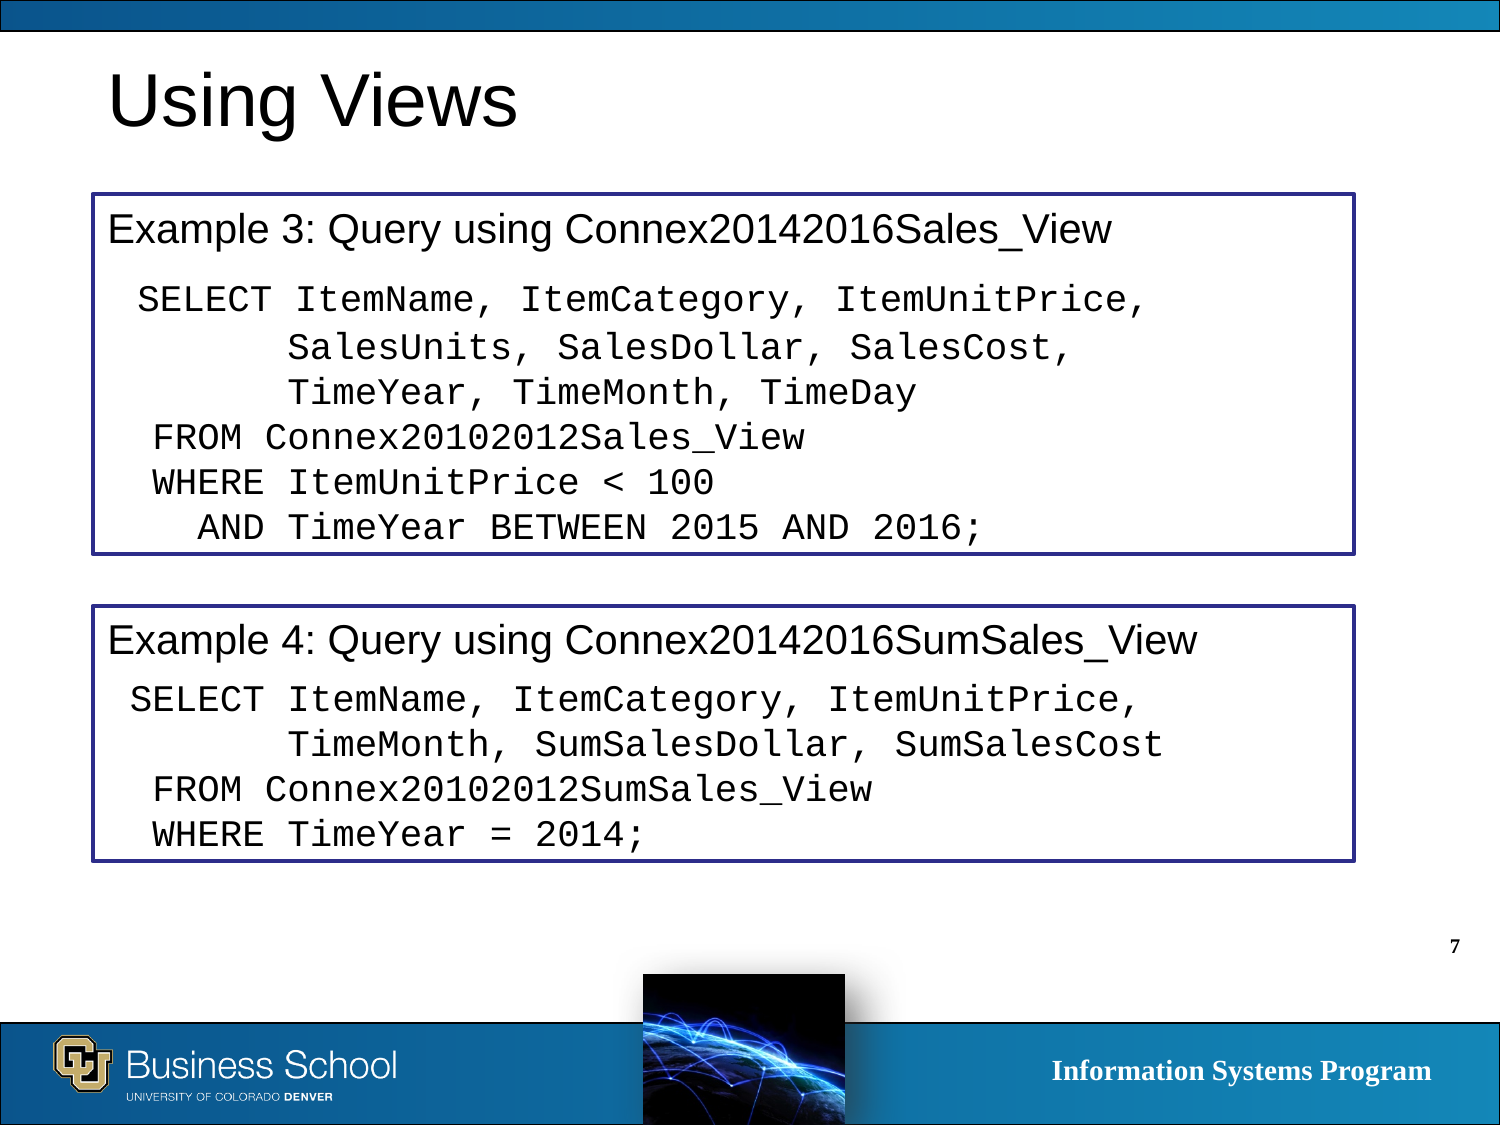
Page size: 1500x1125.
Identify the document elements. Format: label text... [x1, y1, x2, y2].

text_box Example 3: Query using Connex20142016Sales_View SELECT ItemName, ItemCategory, ItemUnitPrice, SalesUnits, SalesDollar, SalesCost, TimeYear, TimeMonth, TimeDay FROM Connex20102012Sales_View WHERE ItemUnitPrice < 100 AND TimeYear BETWEEN 2015 AND 2016; [91, 192, 1356, 556]
text_box Example 4: Query using Connex20142016SumSales_View SELECT ItemName, ItemCategory, ItemUnitPrice, TimeMonth, SumSalesDollar, SumSalesCost FROM Connex20102012SumSales_View WHERE TimeYear = 2014; [91, 604, 1356, 863]
picture [53, 1034, 396, 1101]
picture [643, 974, 845, 1125]
title Using Views [92, 43, 1419, 149]
